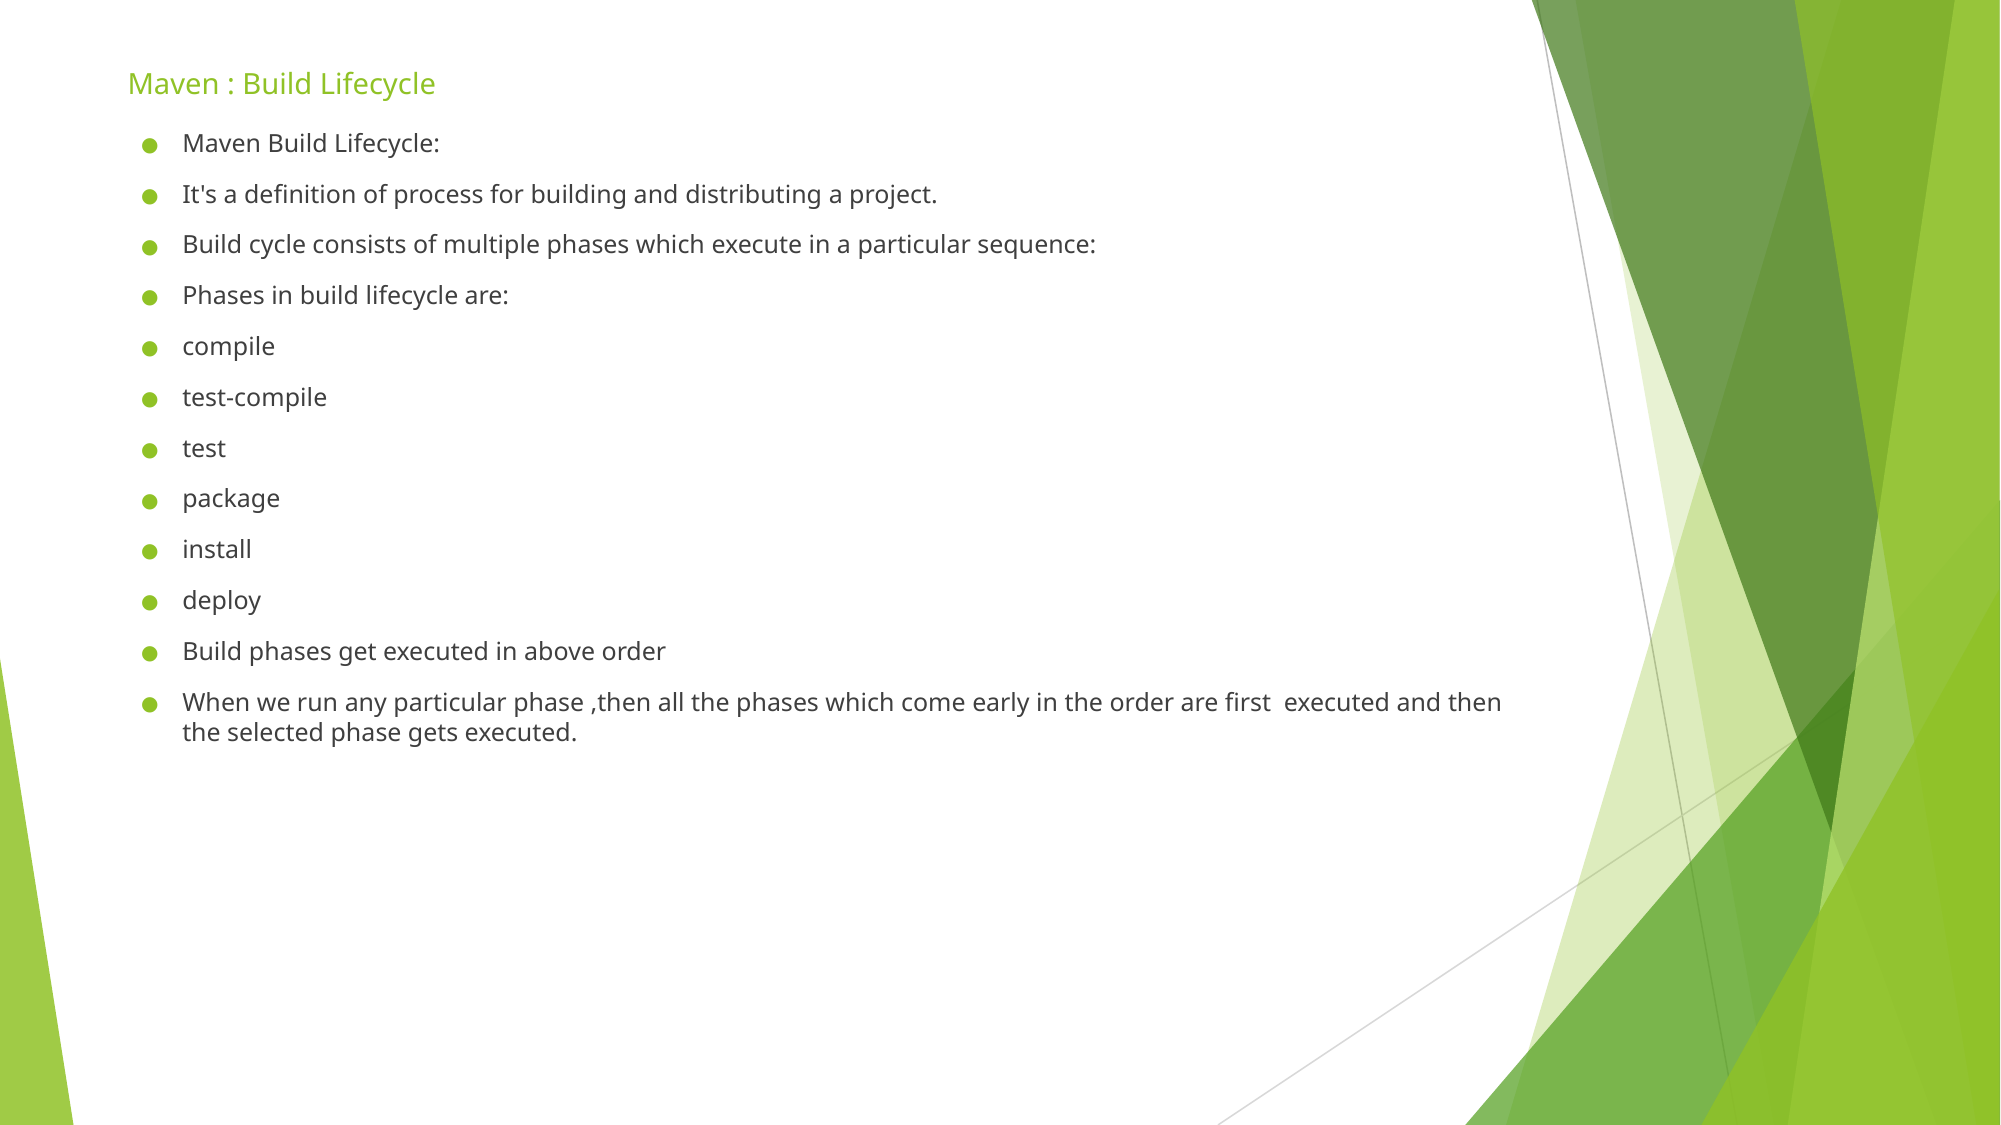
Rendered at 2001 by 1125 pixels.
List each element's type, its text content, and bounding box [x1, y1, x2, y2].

list Maven Build Lifecycle: It's a definition of process for building and distributing a project. Build cycle consists of multiple phases which execute in a particular sequence: Phases in build lifecycle are: compile test-compile test package install deploy Build phases get executed in above order When we run any particular phase ,then all the phases which come early in the order are first executed and then the selected phase gets executed. [111, 112, 1522, 992]
title Maven : Build Lifecycle [112, 50, 1523, 100]
